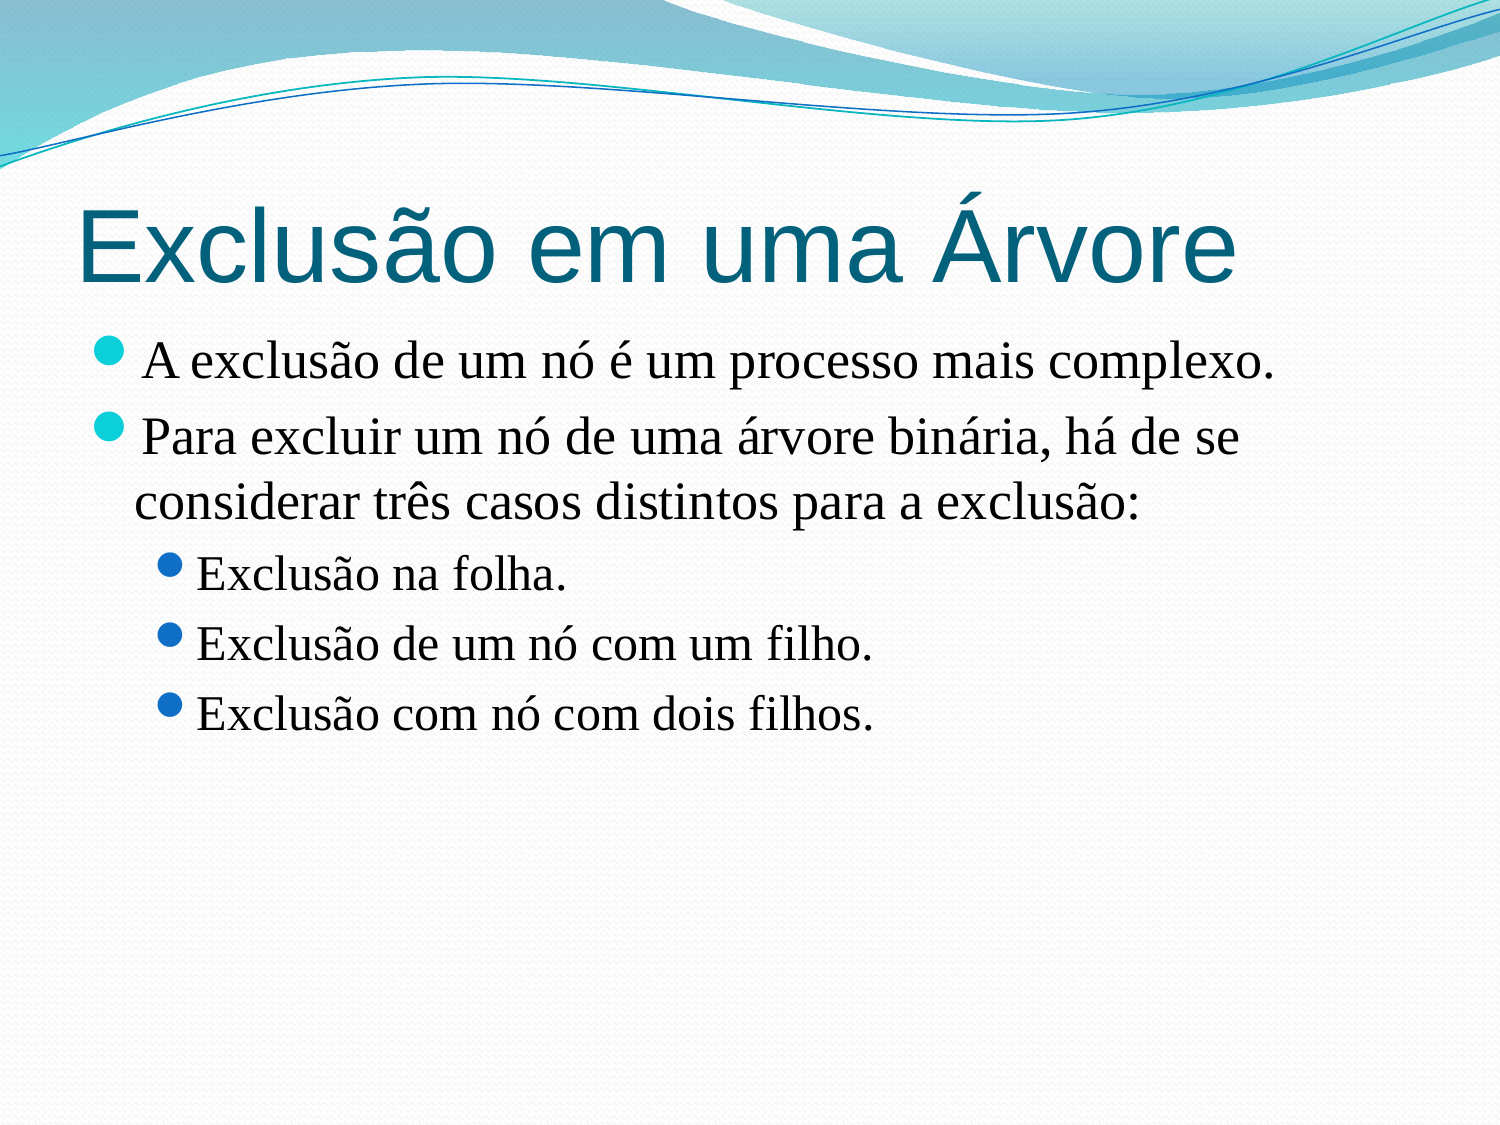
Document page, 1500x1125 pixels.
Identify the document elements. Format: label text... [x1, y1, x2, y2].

list A exclusão de um nó é um processo mais complexo. Para excluir um nó de uma árvore binária, há de se considerar três casos distintos para a exclusão: Exclusão na folha. Exclusão de um nó com um filho. Exclusão com nó com dois filhos. [75, 317, 1425, 1038]
title Exclusão em uma Árvore [75, 115, 1425, 303]
